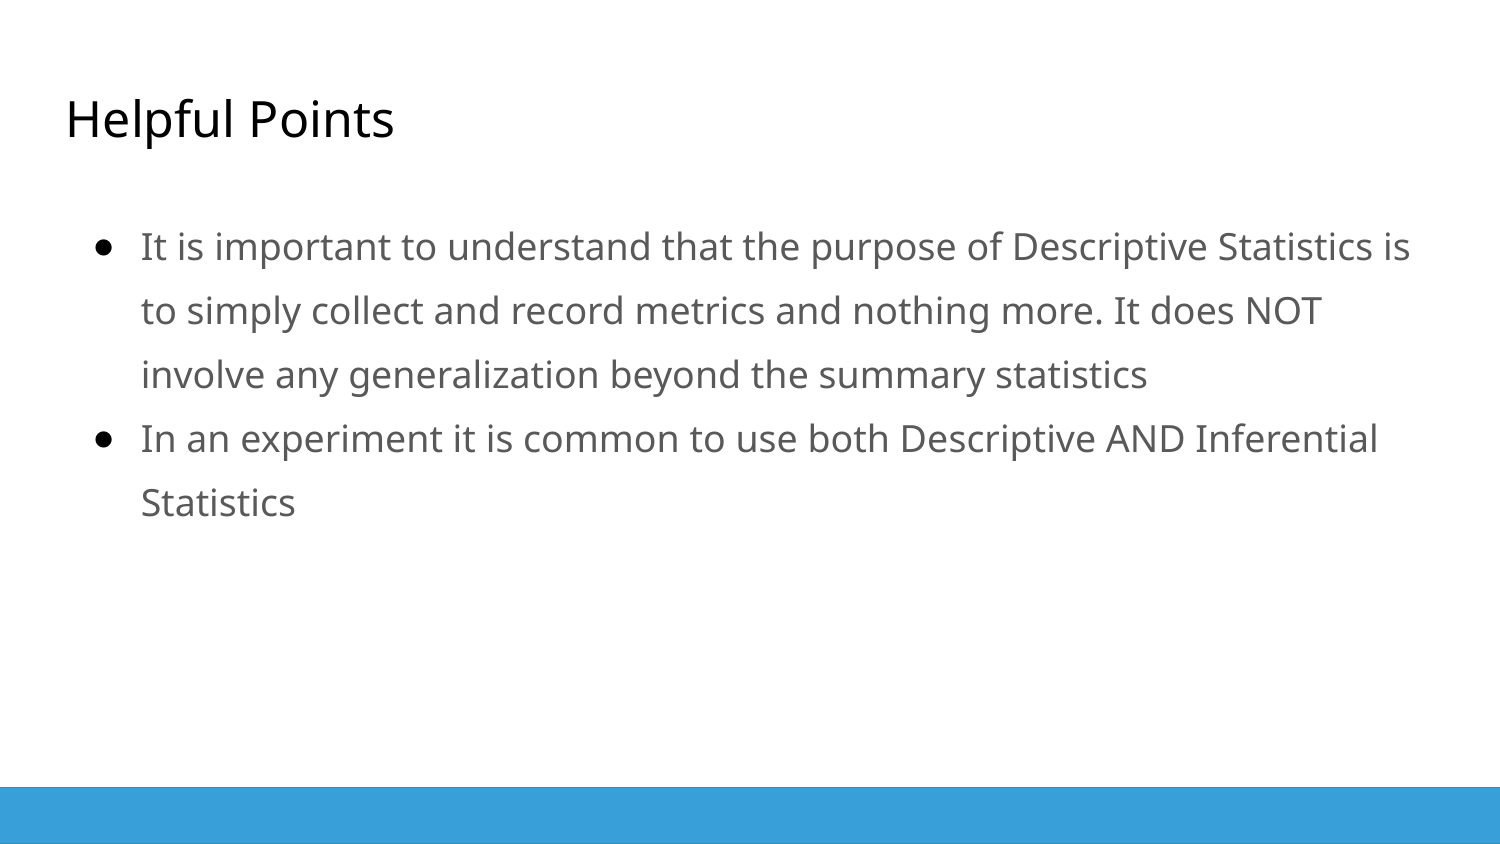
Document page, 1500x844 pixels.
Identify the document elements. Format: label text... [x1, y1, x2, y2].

text_box It is important to understand that the purpose of Descriptive Statistics is to simply collect and record metrics and nothing more. It does NOT involve any generalization beyond the summary statistics In an experiment it is common to use both Descriptive AND Inferential Statistics [51, 189, 1449, 750]
text_box Helpful Points [51, 72, 1449, 167]
